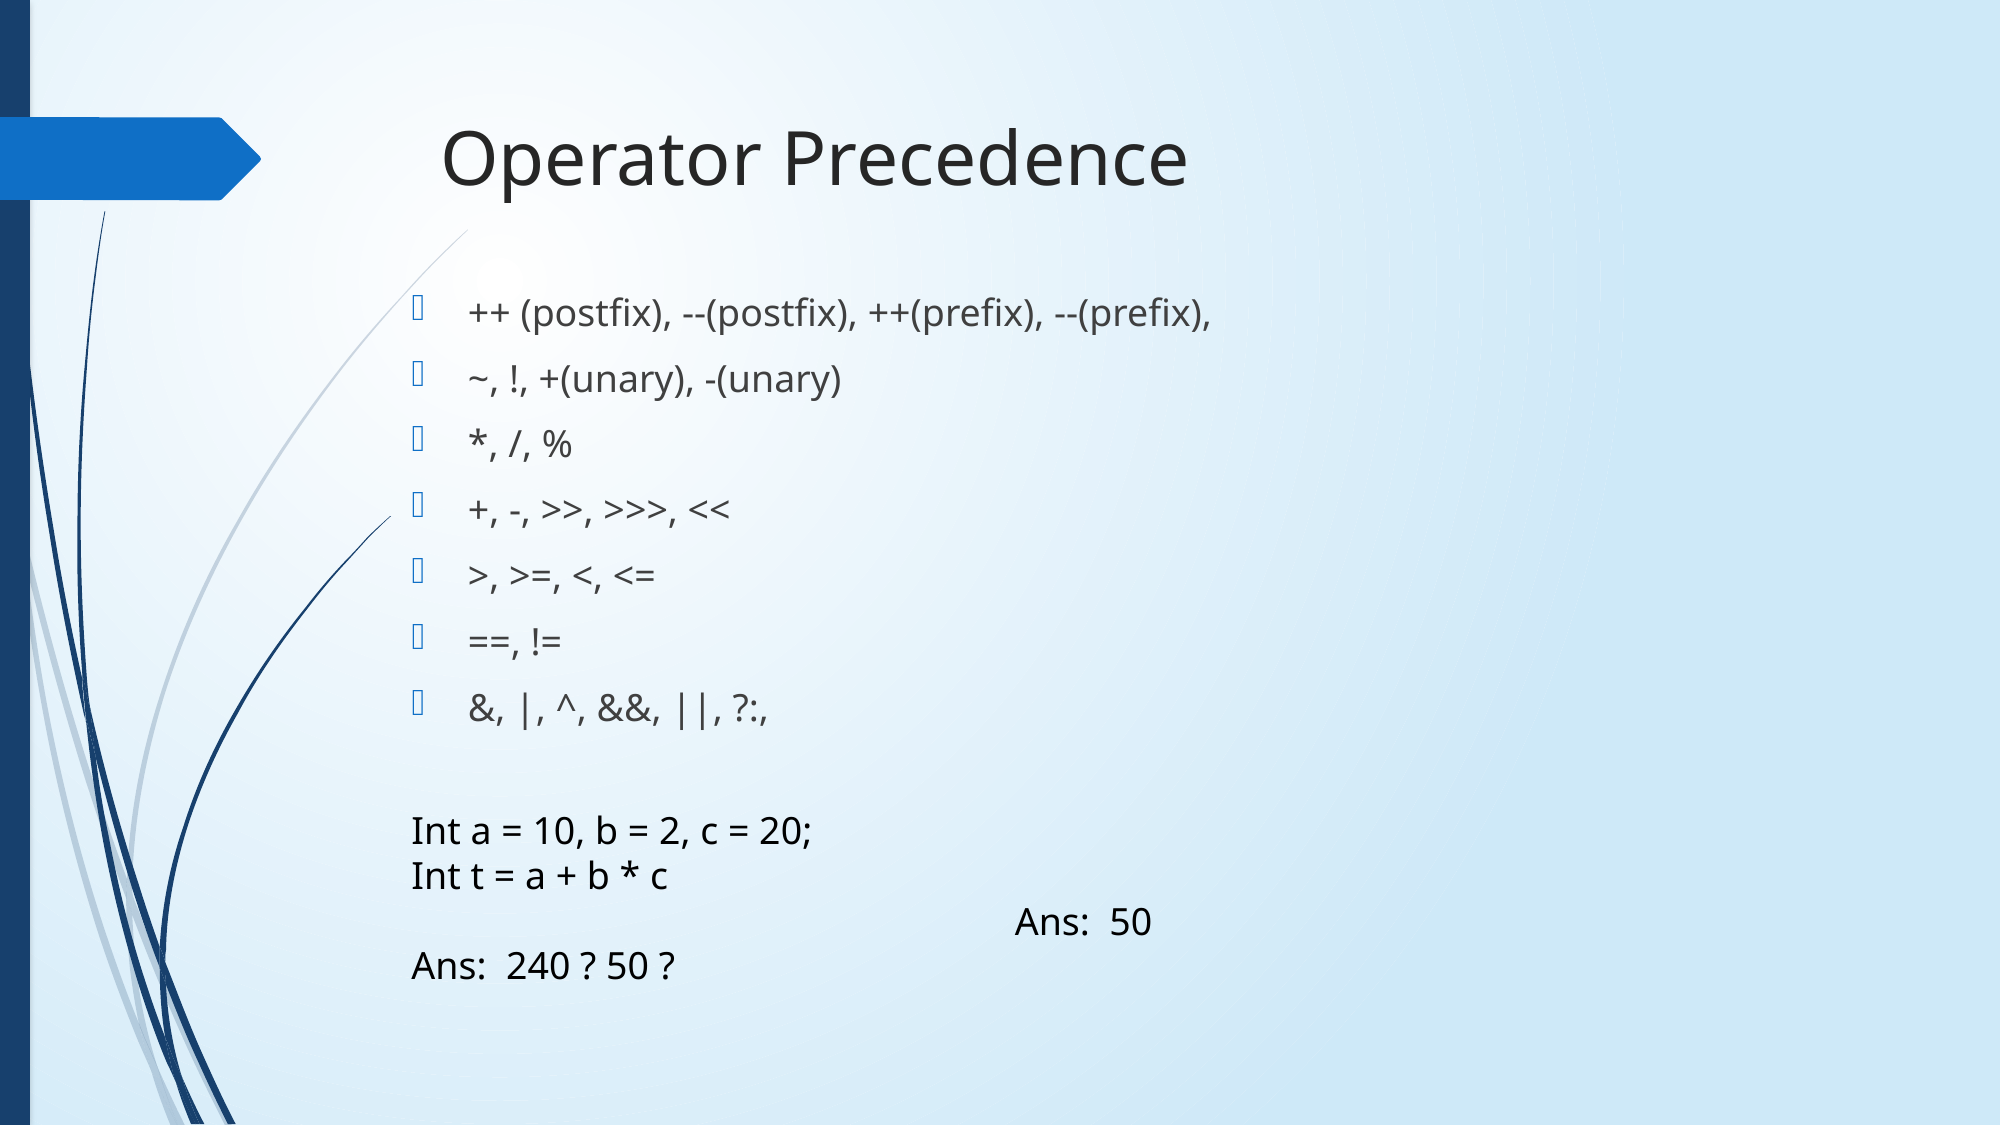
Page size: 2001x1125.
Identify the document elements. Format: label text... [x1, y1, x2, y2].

text_box Ans: 50 [999, 845, 1535, 951]
title Operator Precedence [425, 102, 1888, 313]
text_box Int a = 10, b = 2, c = 20; Int t = a + b * c Ans: 240 ? 50 ? [396, 799, 932, 995]
list ++ (postfix), --(postfix), ++(prefix), --(prefix), ~, !, +(unary), -(unary) *, /, % +, -, >>, >>>, << >, >=, <, <= ==, != &, |, ^, &&, ||, ?:, [396, 281, 1860, 744]
